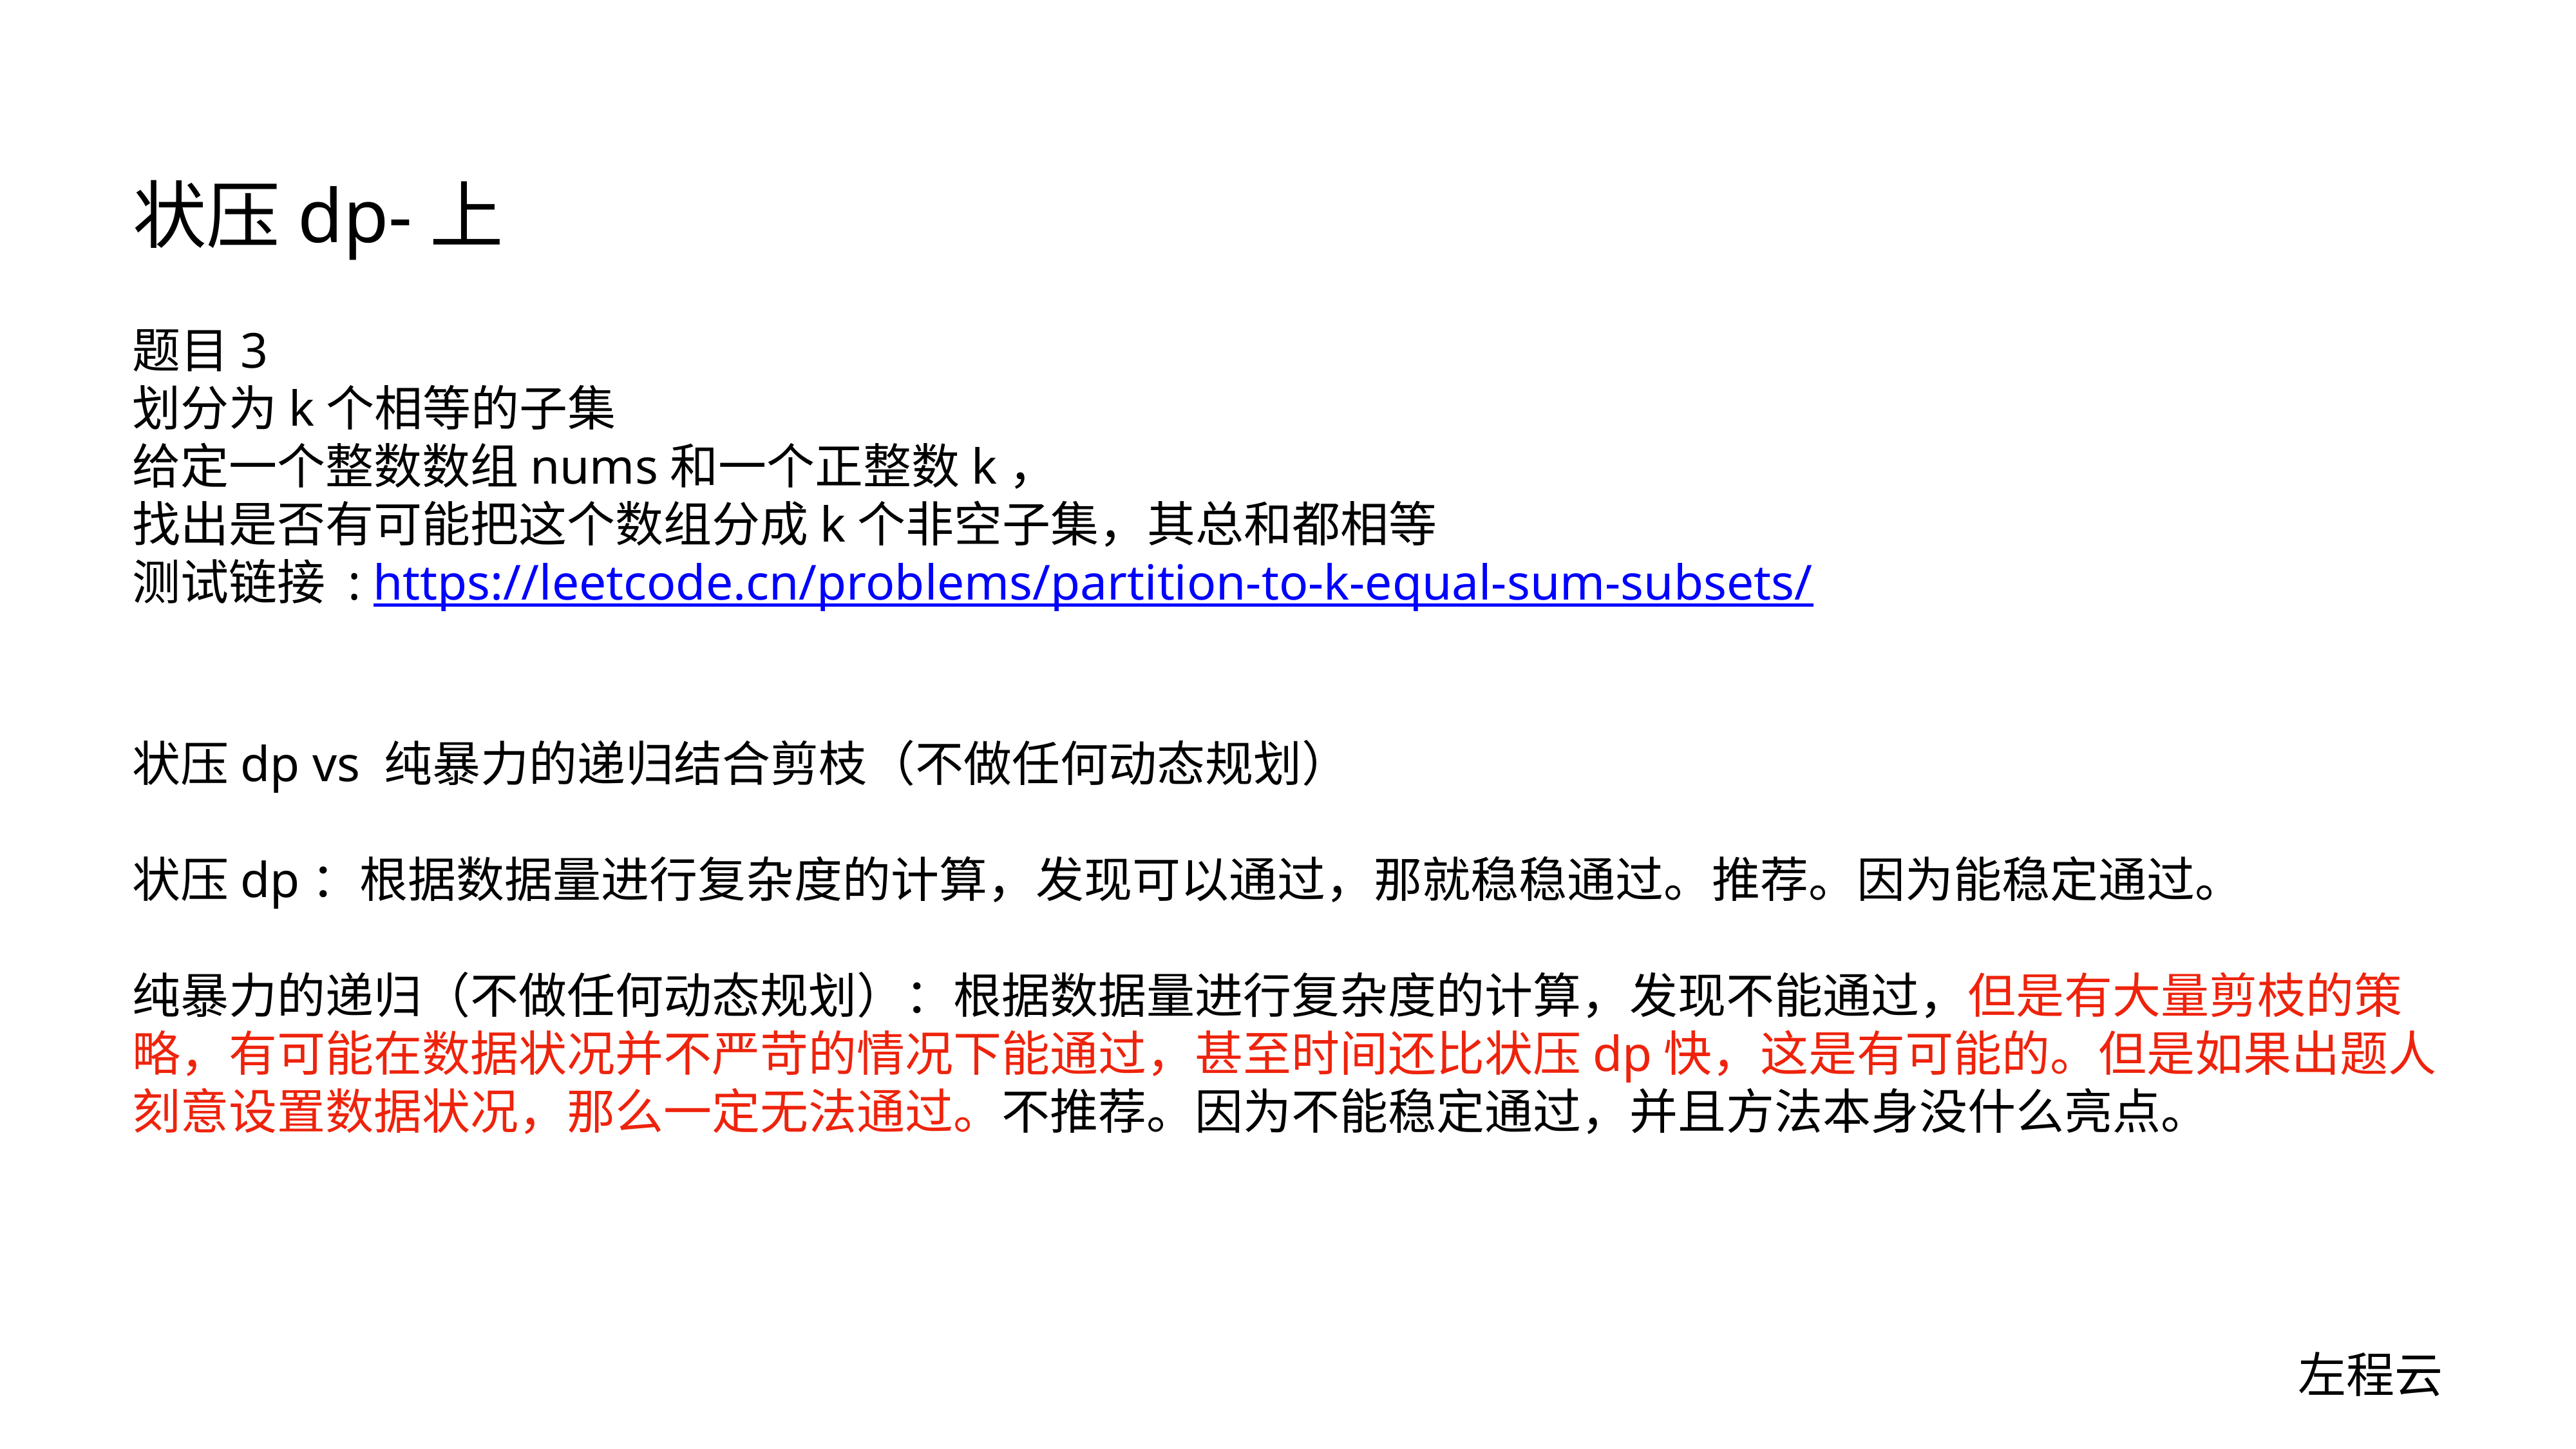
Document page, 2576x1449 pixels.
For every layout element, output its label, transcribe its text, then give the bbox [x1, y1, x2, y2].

text_box 左程云 [127, 1339, 2449, 1408]
title 状压dp-上 [127, 48, 2449, 263]
text_box 题目3 划分为k个相等的子集 给定一个整数数组nums和一个正整数k， 找出是否有可能把这个数组分成k个非空子集，其总和都相等 测试链接 : https://leetcode.cn/problems/partition-to-k-equal-sum-subsets/ 状压dp vs 纯暴力的递归结合剪枝（不做任何动态规划） 状压dp：根据数据量进行复杂度的计算，发现可以通过，那就稳稳通过。推荐。因为能稳定通过。 纯暴力的递归（不做任何动态规划）：根据数据量进行复杂度的计算，发现不能通过，但是有大量剪枝的策略，有可能在数据状况并不严苛的情况下能通过，甚至时间还比状压dp快，这是有可能的。但是如果出题人刻意设置数据状况，那么一定无法通过。不推荐。因为不能稳定通过，并且方法本身没什么亮点。 [127, 314, 2449, 1304]
